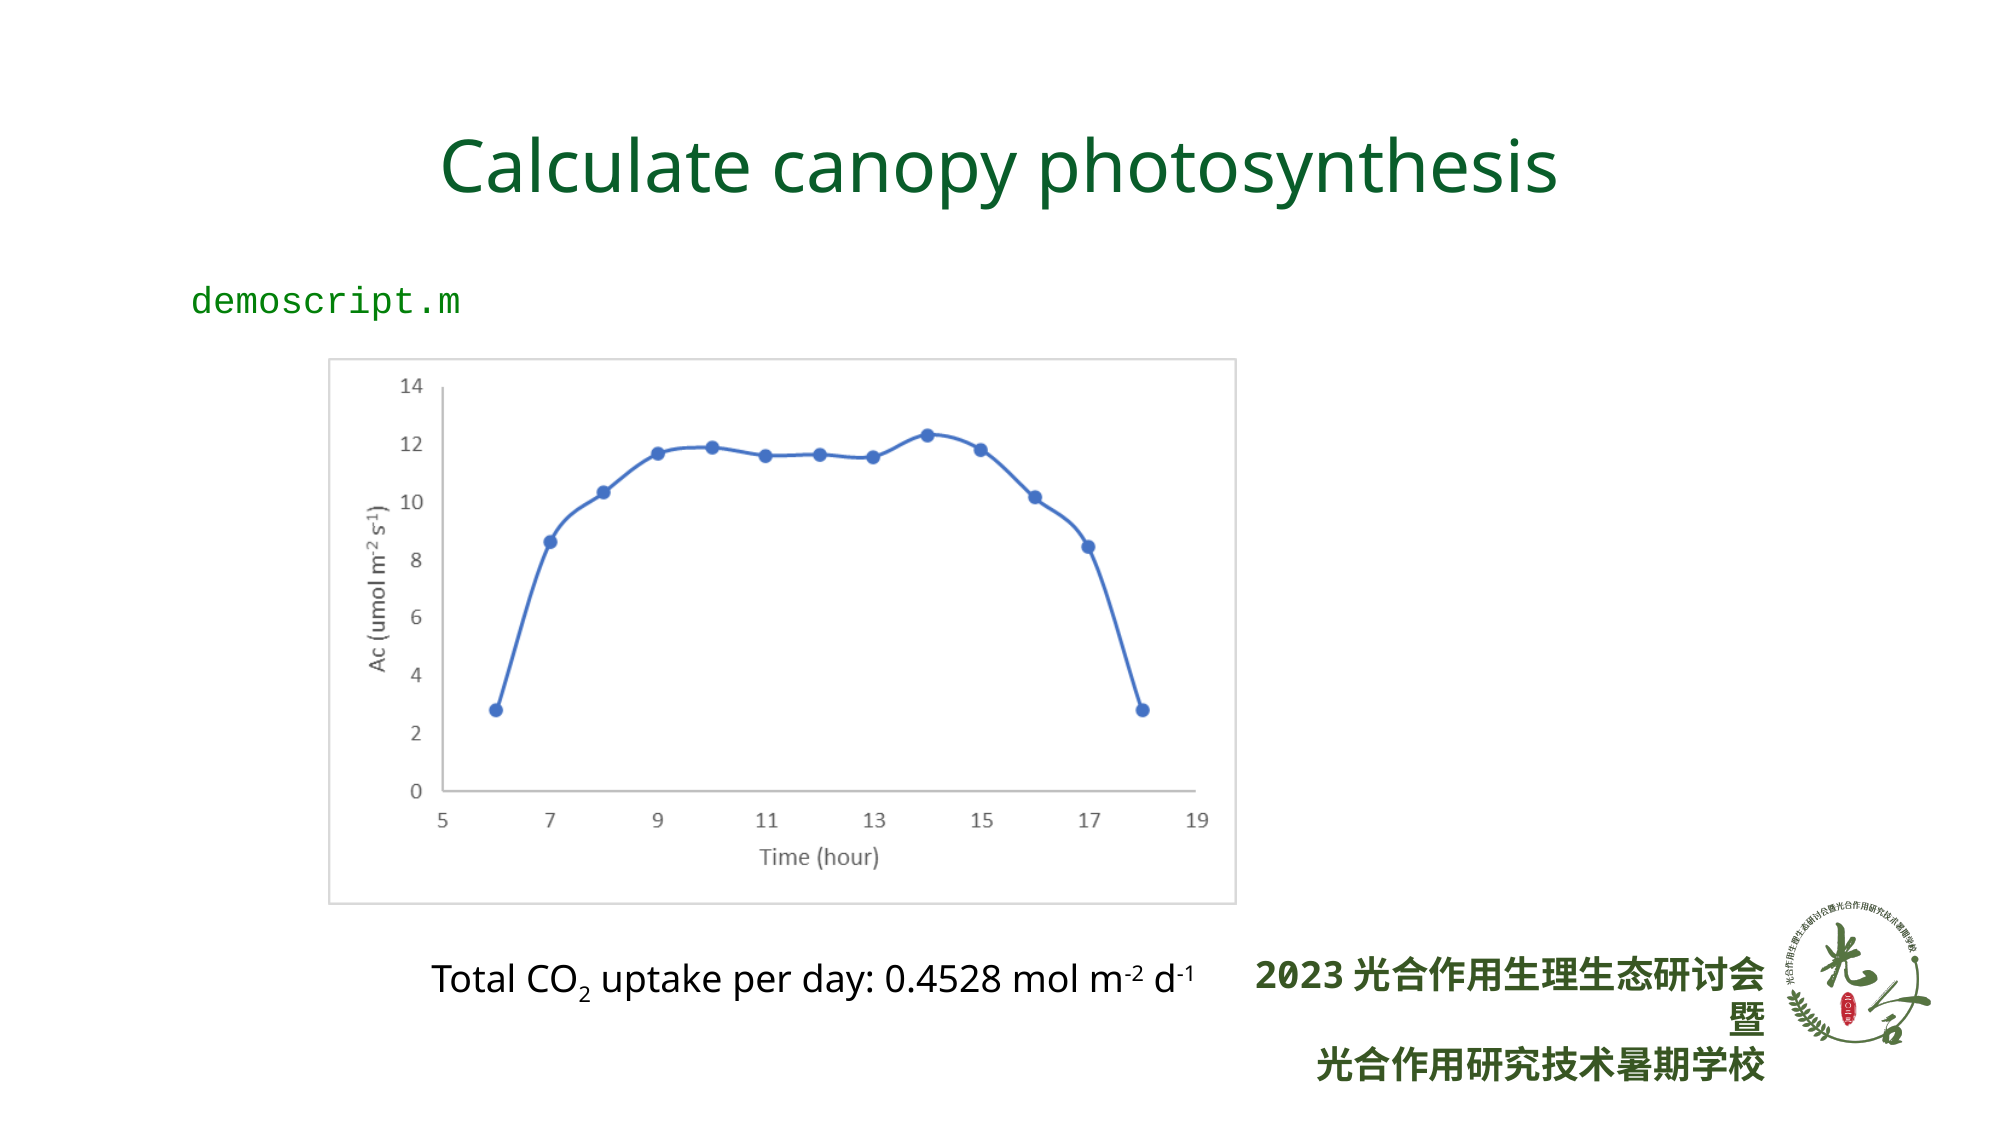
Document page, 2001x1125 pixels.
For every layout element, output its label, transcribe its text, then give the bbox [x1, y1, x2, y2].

text_box Total CO2 uptake per day: 0.4528 mol m-2 d-1 [416, 948, 1217, 1014]
title Calculate canopy photosynthesis [137, 59, 1863, 278]
picture [1780, 895, 1936, 1051]
picture [328, 358, 1237, 905]
text_box 2023光合作用生理生态研讨会暨 光合作用研究技术暑期学校 [1217, 944, 1781, 1094]
text_box demoscript.m [175, 268, 1176, 329]
